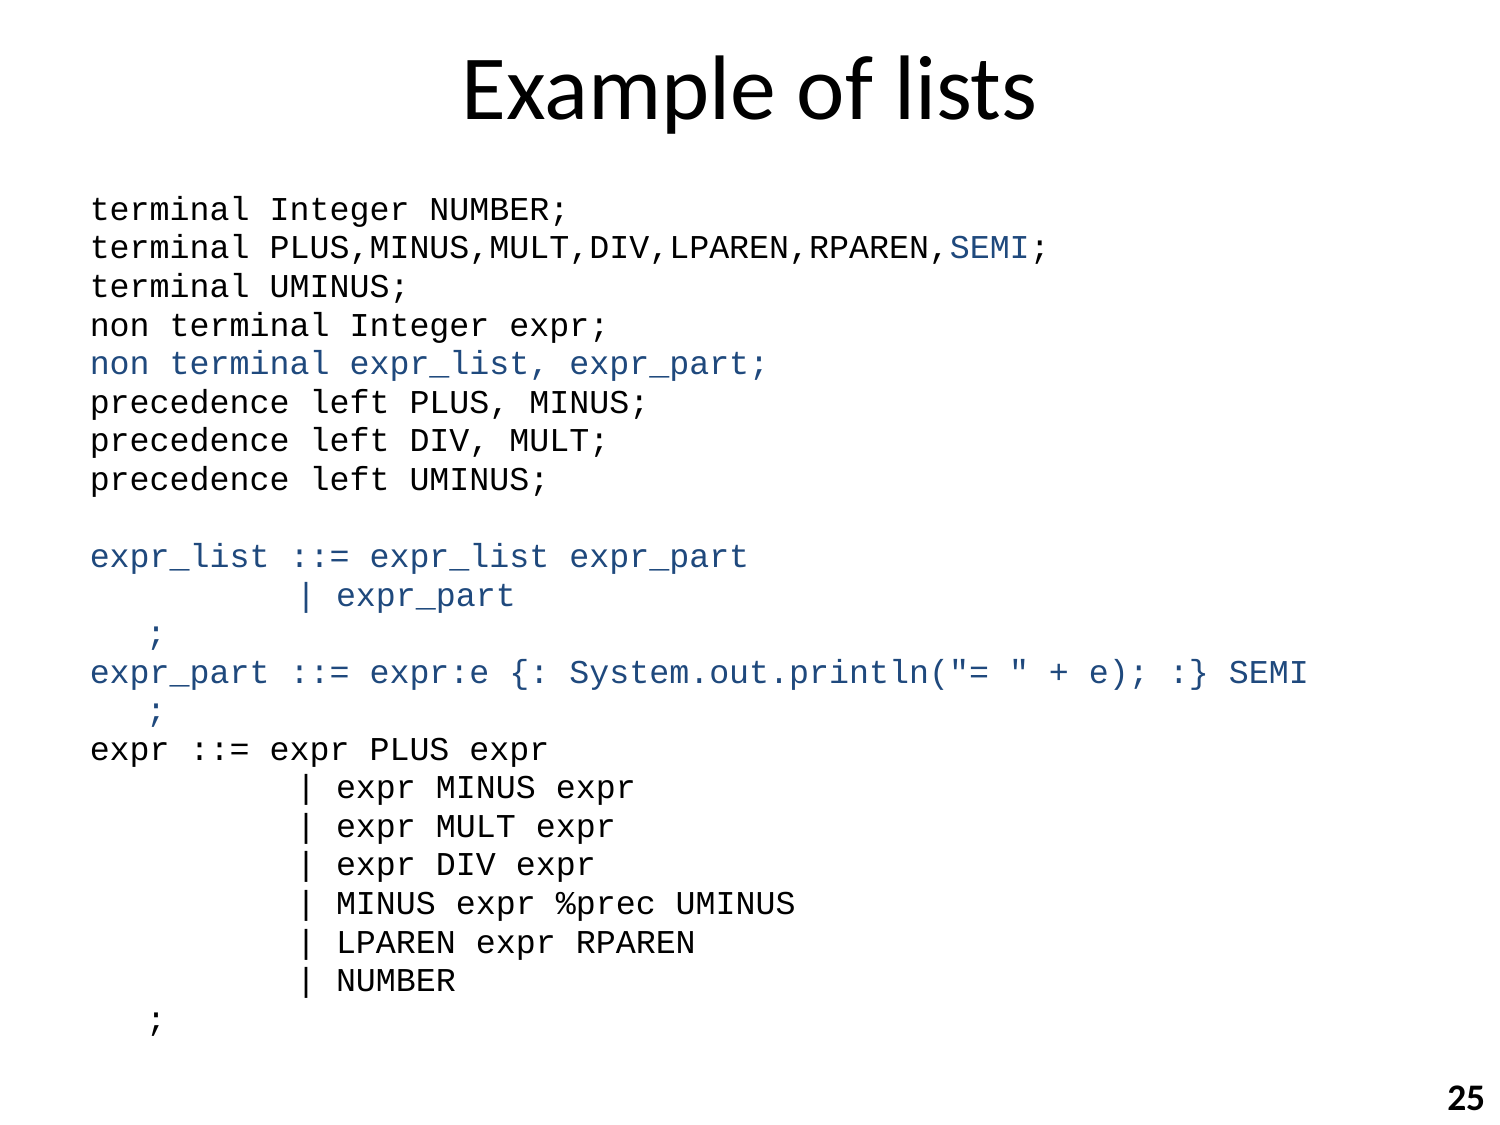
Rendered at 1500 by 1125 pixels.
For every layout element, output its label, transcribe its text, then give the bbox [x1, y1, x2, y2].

title Example of lists [75, 19, 1425, 147]
slide_number 25 [1423, 1065, 1500, 1125]
text_box terminal Integer NUMBER; terminal PLUS,MINUS,MULT,DIV,LPAREN,RPAREN,SEMI; terminal UMINUS; non terminal Integer expr; non terminal expr_list, expr_part; precedence left PLUS, MINUS; precedence left DIV, MULT; precedence left UMINUS; expr_list ::= expr_list expr_part | expr_part ; expr_part ::= expr:e {: System.out.println("= " + e); :} SEMI ; expr ::= expr PLUS expr | expr MINUS expr | expr MULT expr | expr DIV expr | MINUS expr %prec UMINUS | LPAREN expr RPAREN | NUMBER ; [75, 187, 1417, 1094]
